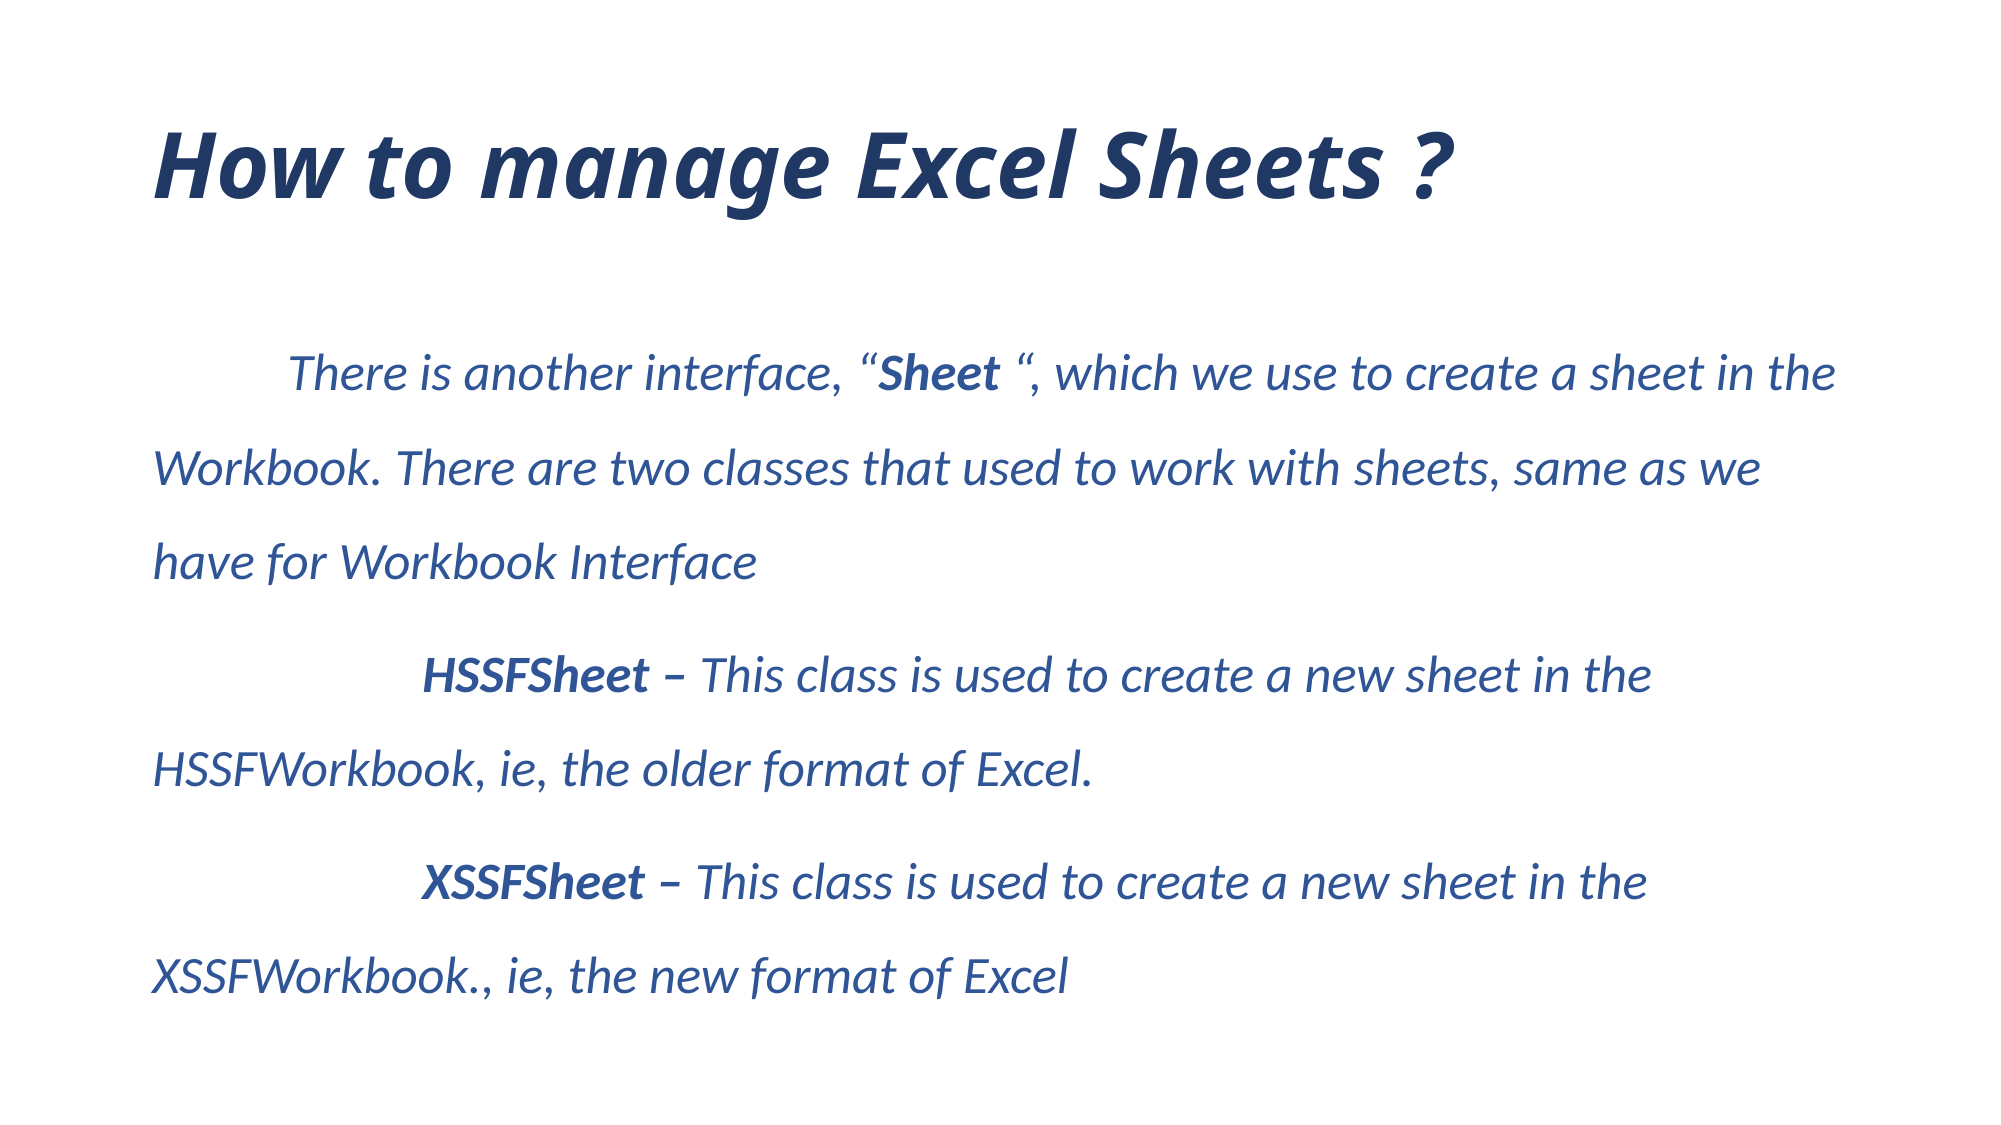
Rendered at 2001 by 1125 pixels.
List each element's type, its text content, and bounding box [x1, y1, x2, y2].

title How to manage Excel Sheets ? [137, 59, 1863, 278]
list There is another interface, “Sheet “, which we use to create a sheet in the Workbook. There are two classes that used to work with sheets, same as we have for Workbook Interface HSSFSheet – This class is used to create a new sheet in the HSSFWorkbook, ie, the older format of Excel. XSSFSheet – This class is used to create a new sheet in the XSSFWorkbook., ie, the new format of Excel [137, 299, 1863, 1014]
